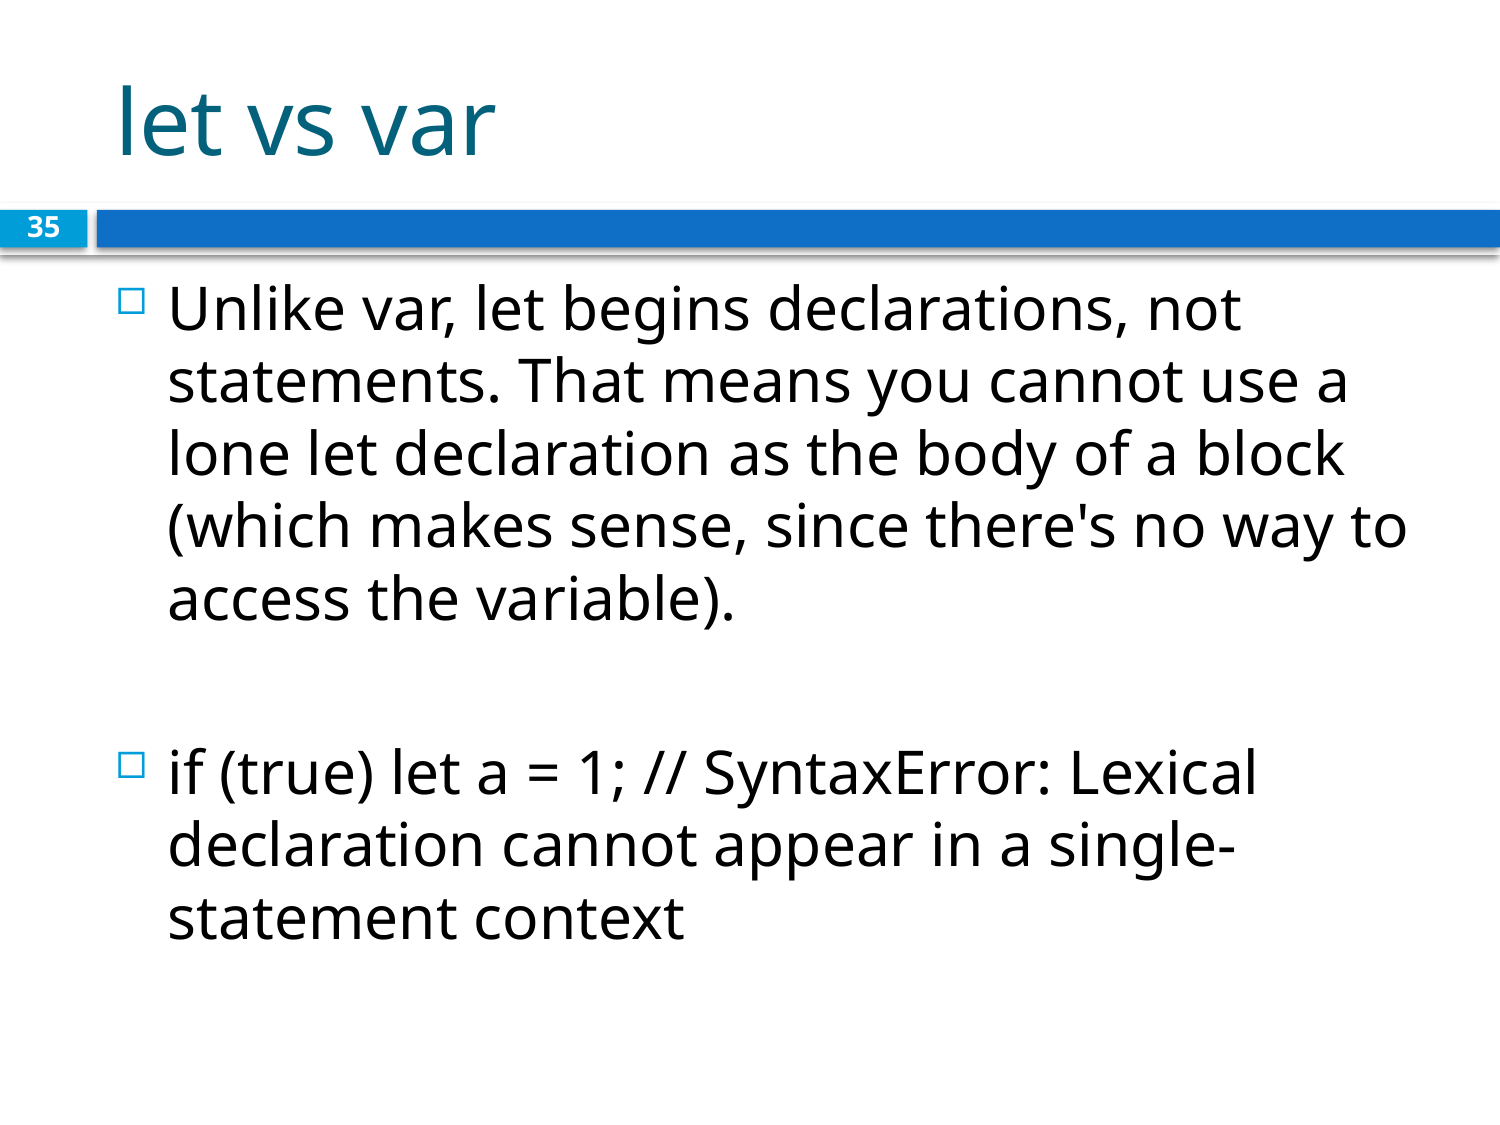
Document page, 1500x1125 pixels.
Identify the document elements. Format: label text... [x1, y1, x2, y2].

slide_number 35 [0, 208, 88, 249]
list Unlike var, let begins declarations, not statements. That means you cannot use a lone let declaration as the body of a block (which makes sense, since there's no way to access the variable). if (true) let a = 1; // SyntaxError: Lexical declaration cannot appear in a single-statement context [100, 262, 1439, 1001]
title let vs var [100, 37, 1439, 201]
